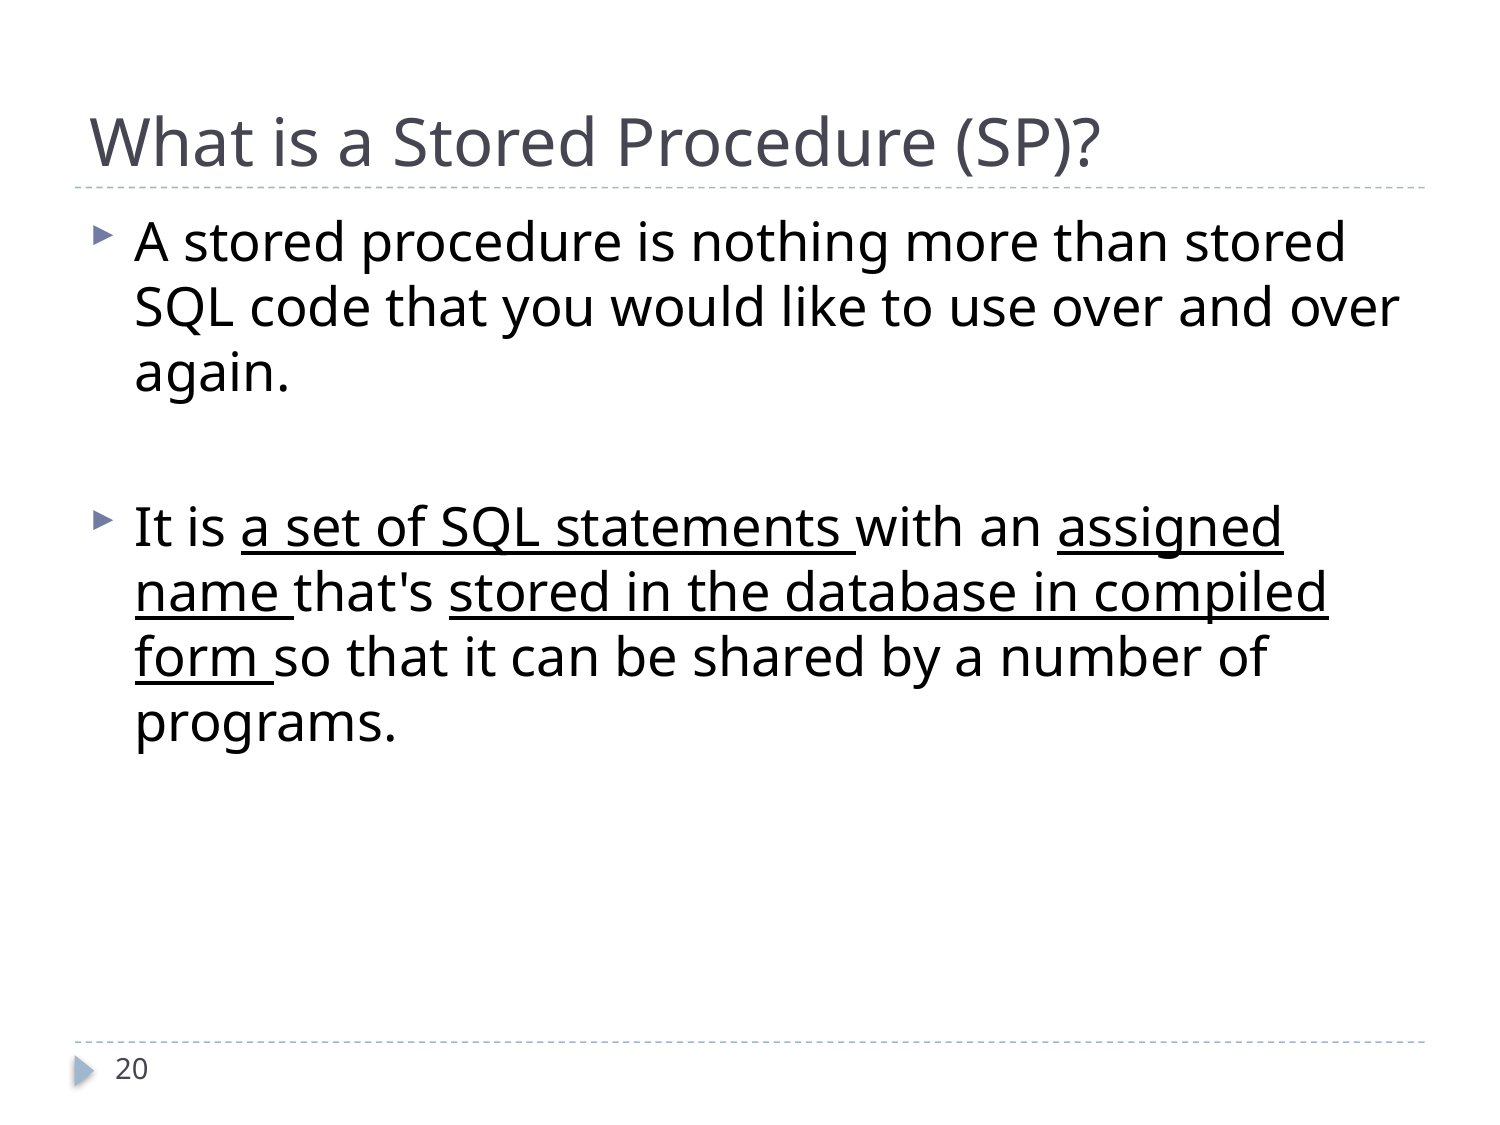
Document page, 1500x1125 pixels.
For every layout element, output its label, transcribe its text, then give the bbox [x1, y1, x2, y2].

slide_number 20 [100, 1042, 426, 1103]
title What is a Stored Procedure (SP)? [75, 24, 1425, 188]
list A stored procedure is nothing more than stored SQL code that you would like to use over and over again. It is a set of SQL statements with an assigned name that's stored in the database in compiled form so that it can be shared by a number of programs. [75, 200, 1425, 1010]
